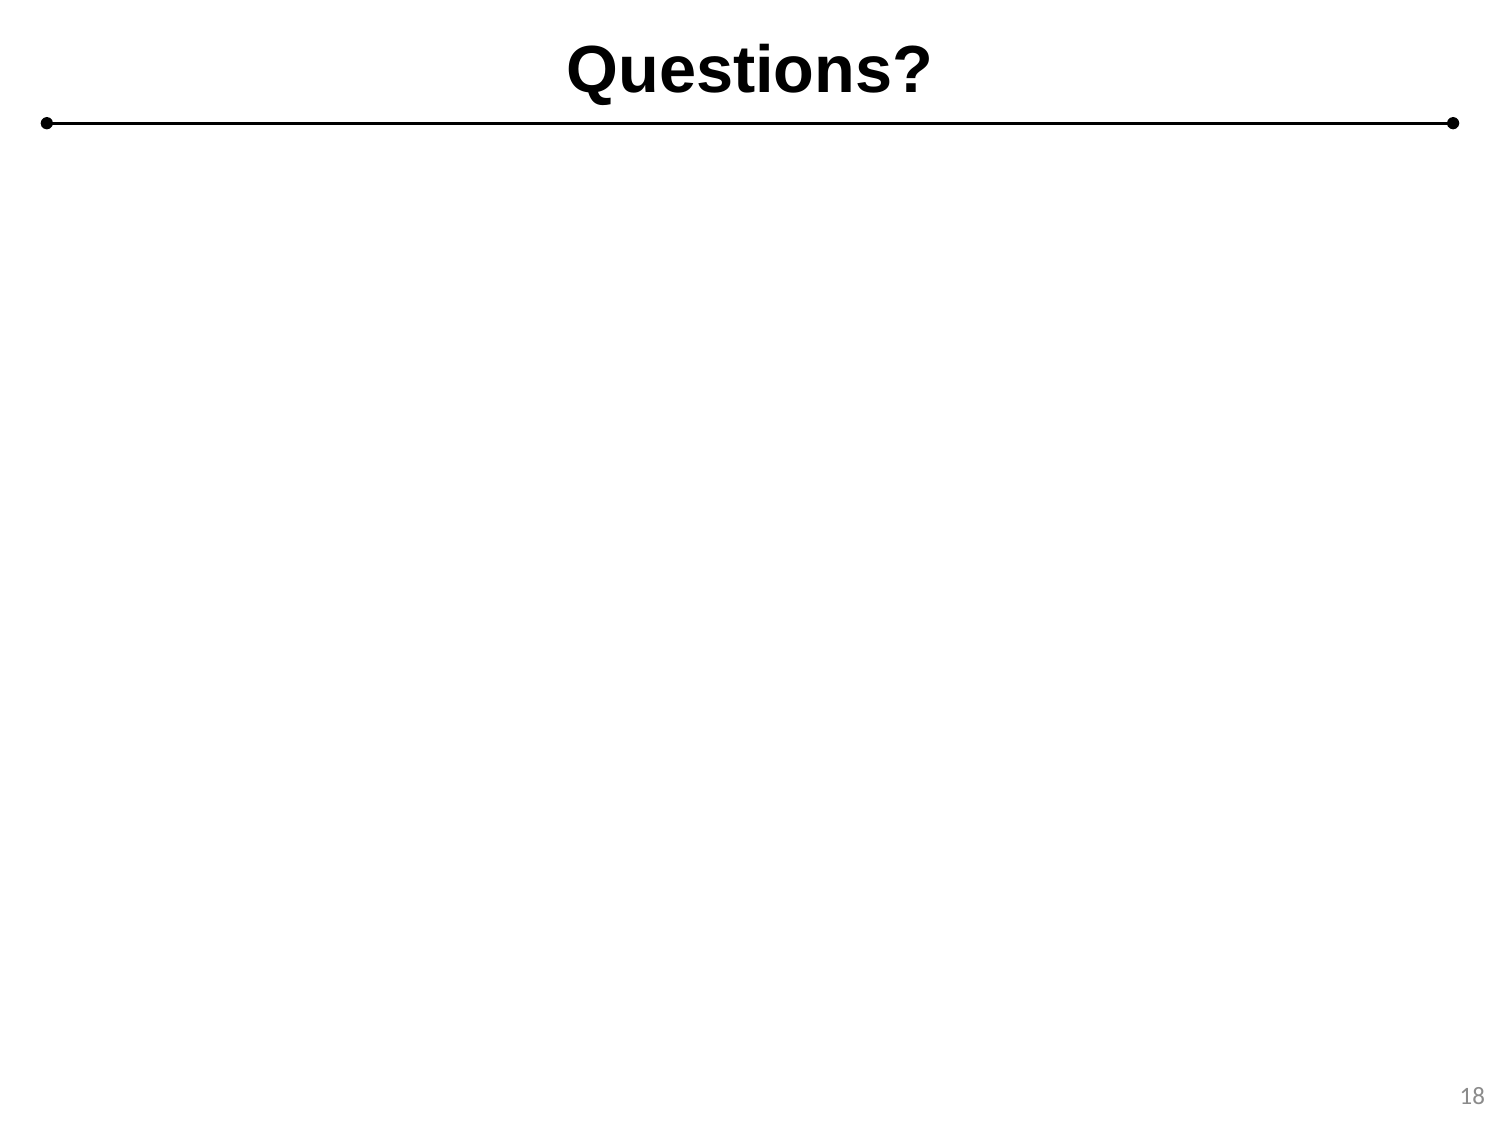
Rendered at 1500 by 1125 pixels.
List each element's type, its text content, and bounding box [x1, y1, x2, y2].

slide_number 18 [1162, 1065, 1500, 1125]
title Questions? [0, 0, 1500, 180]
